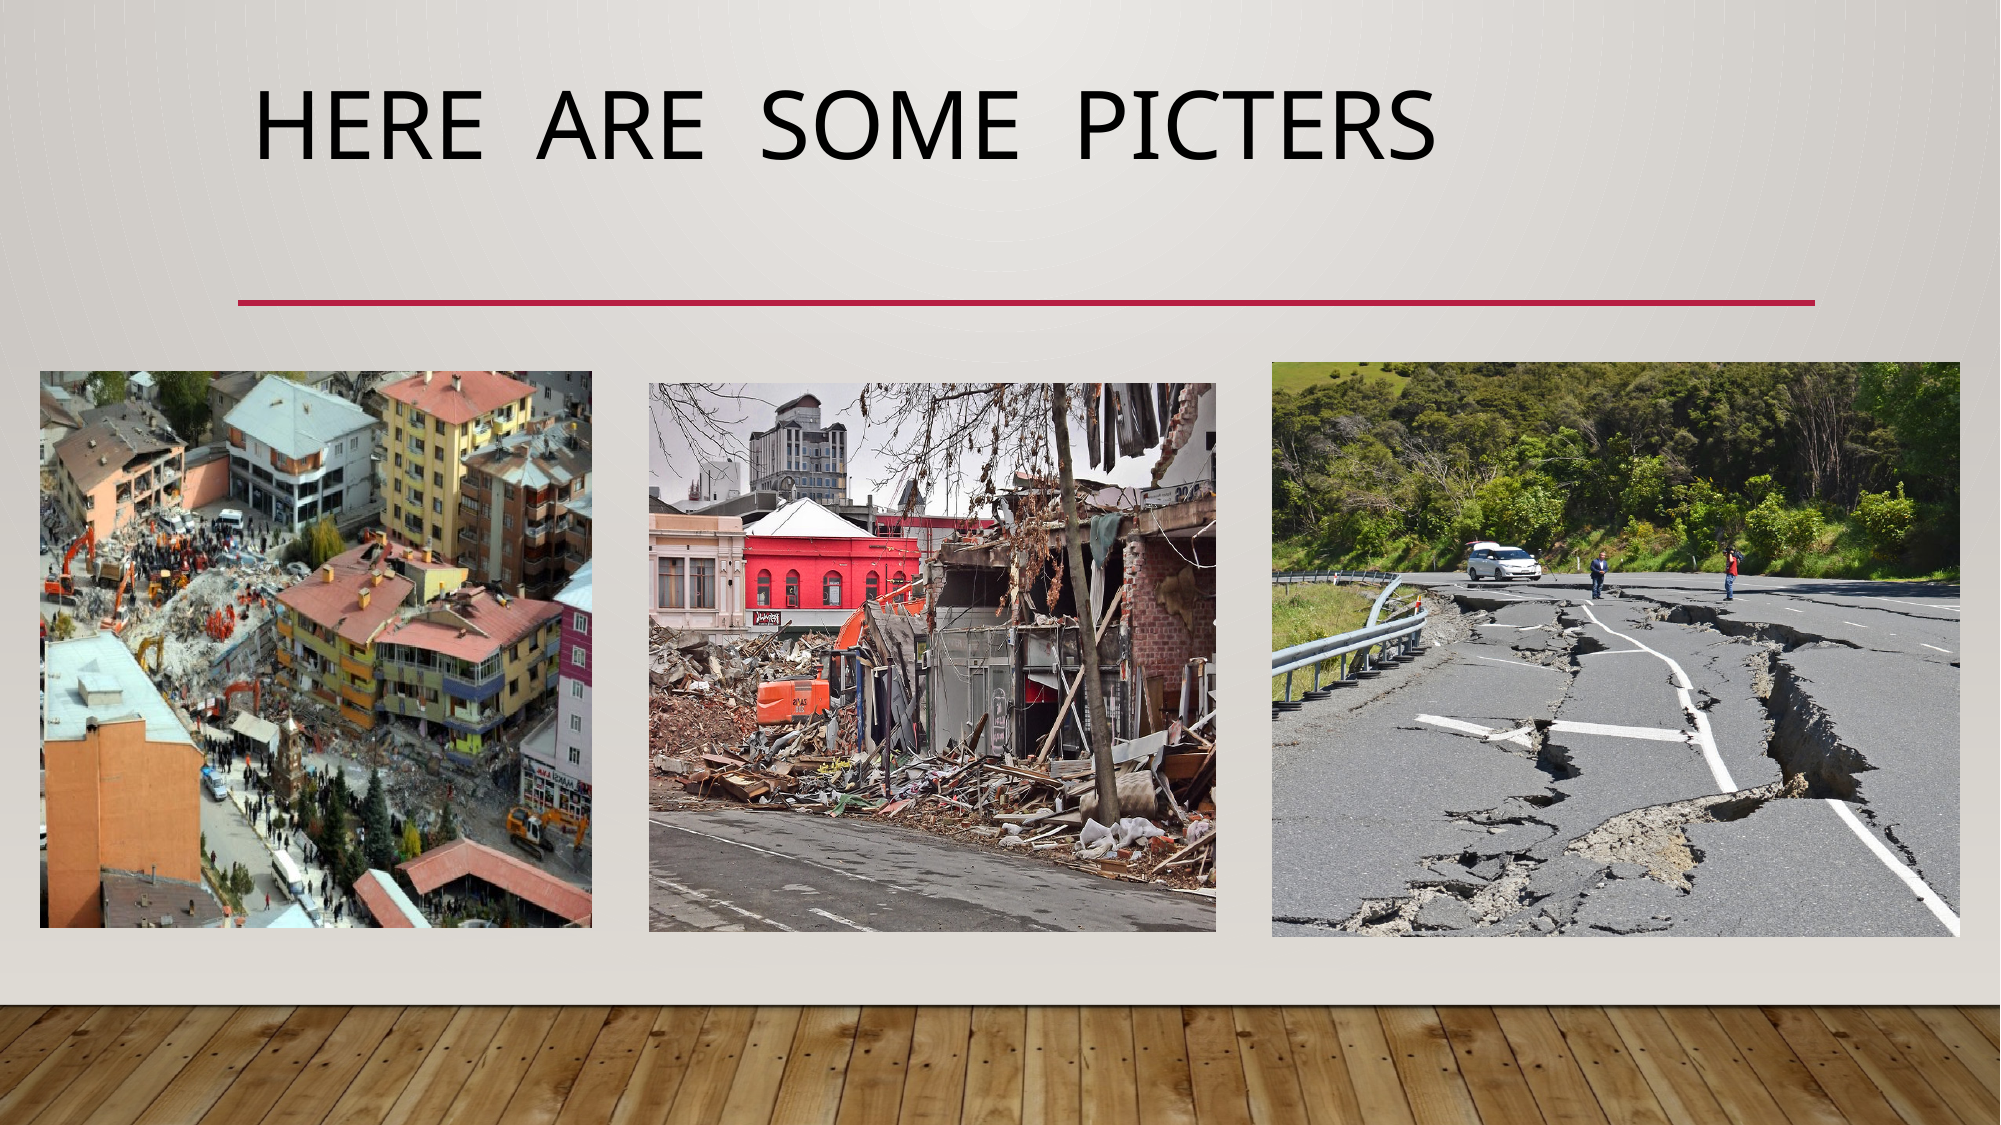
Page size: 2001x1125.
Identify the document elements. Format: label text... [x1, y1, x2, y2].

picture [649, 382, 1216, 932]
picture [40, 371, 592, 929]
title HERE ARE SOME PICTERS [236, 69, 1645, 242]
picture [0, 1005, 2000, 1125]
picture [1271, 361, 1960, 938]
